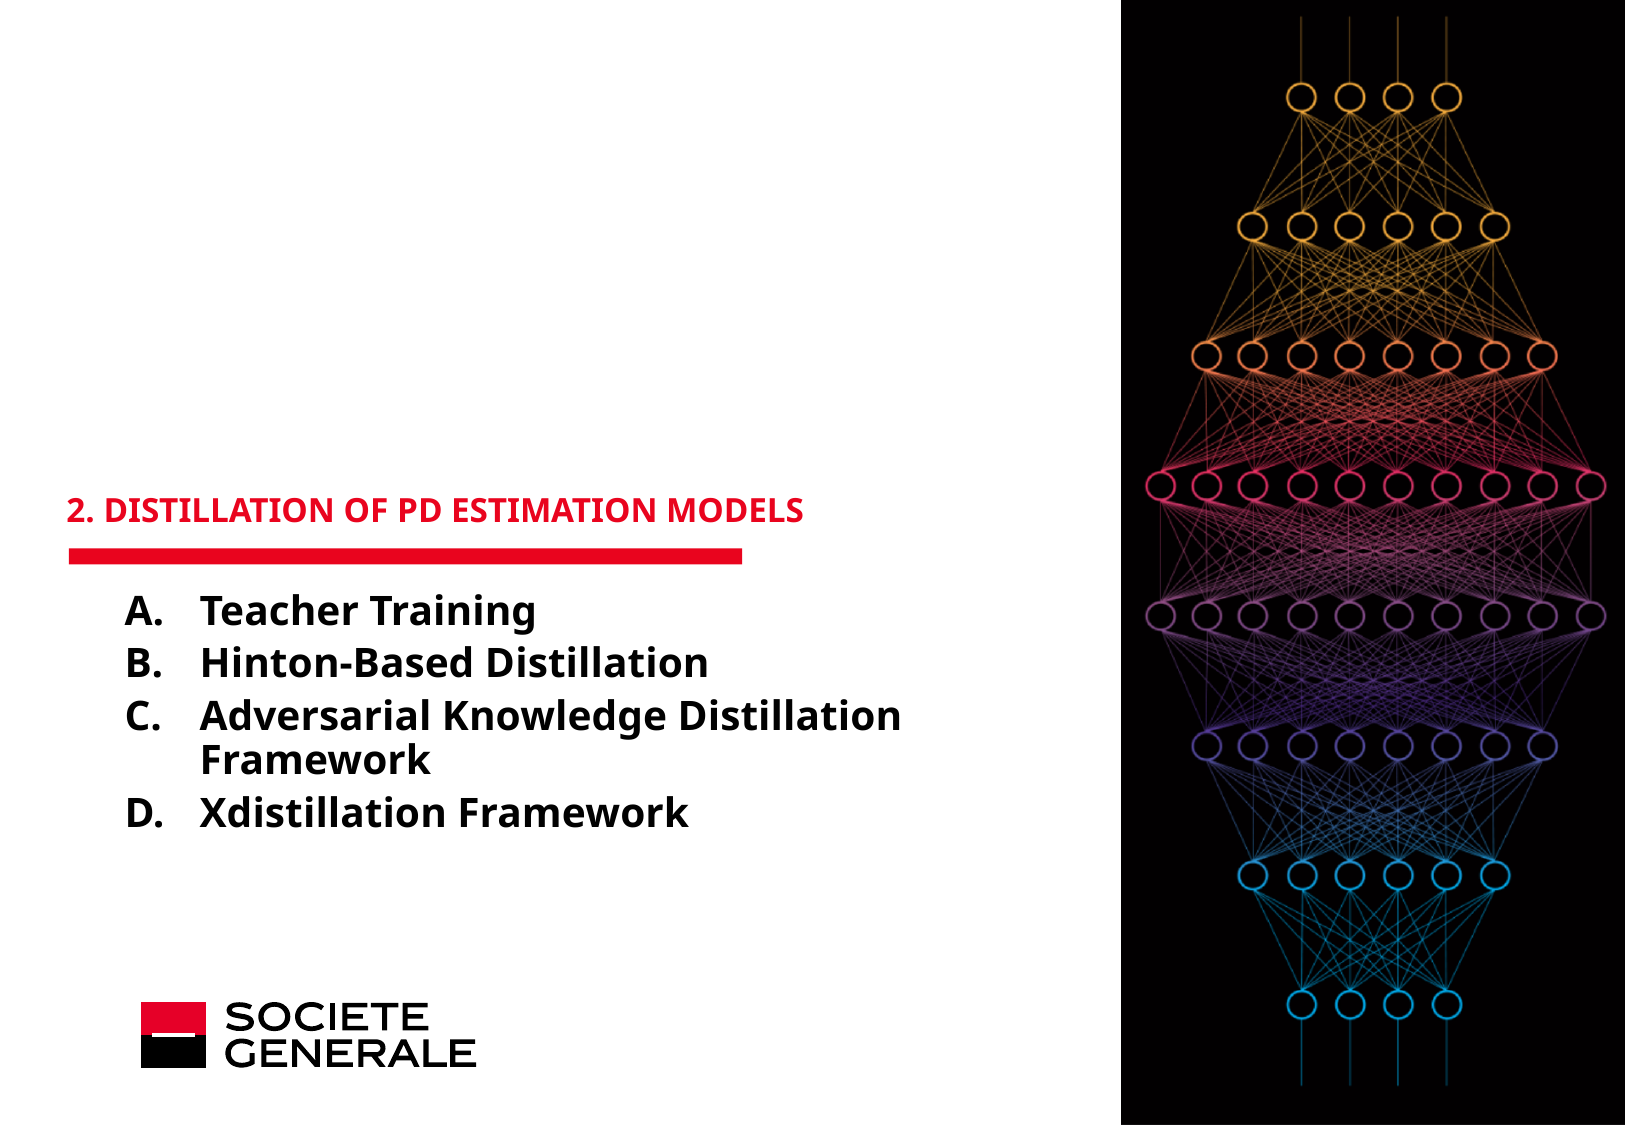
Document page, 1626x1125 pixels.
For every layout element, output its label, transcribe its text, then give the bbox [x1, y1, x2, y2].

subtitle Teacher Training Hinton-Based Distillation Adversarial Knowledge Distillation Framework Xdistillation Framework [124, 590, 1062, 898]
picture [809, 0, 1625, 1124]
title 2. Distillation OF PD ESTIMATION MODELS [66, 509, 804, 581]
